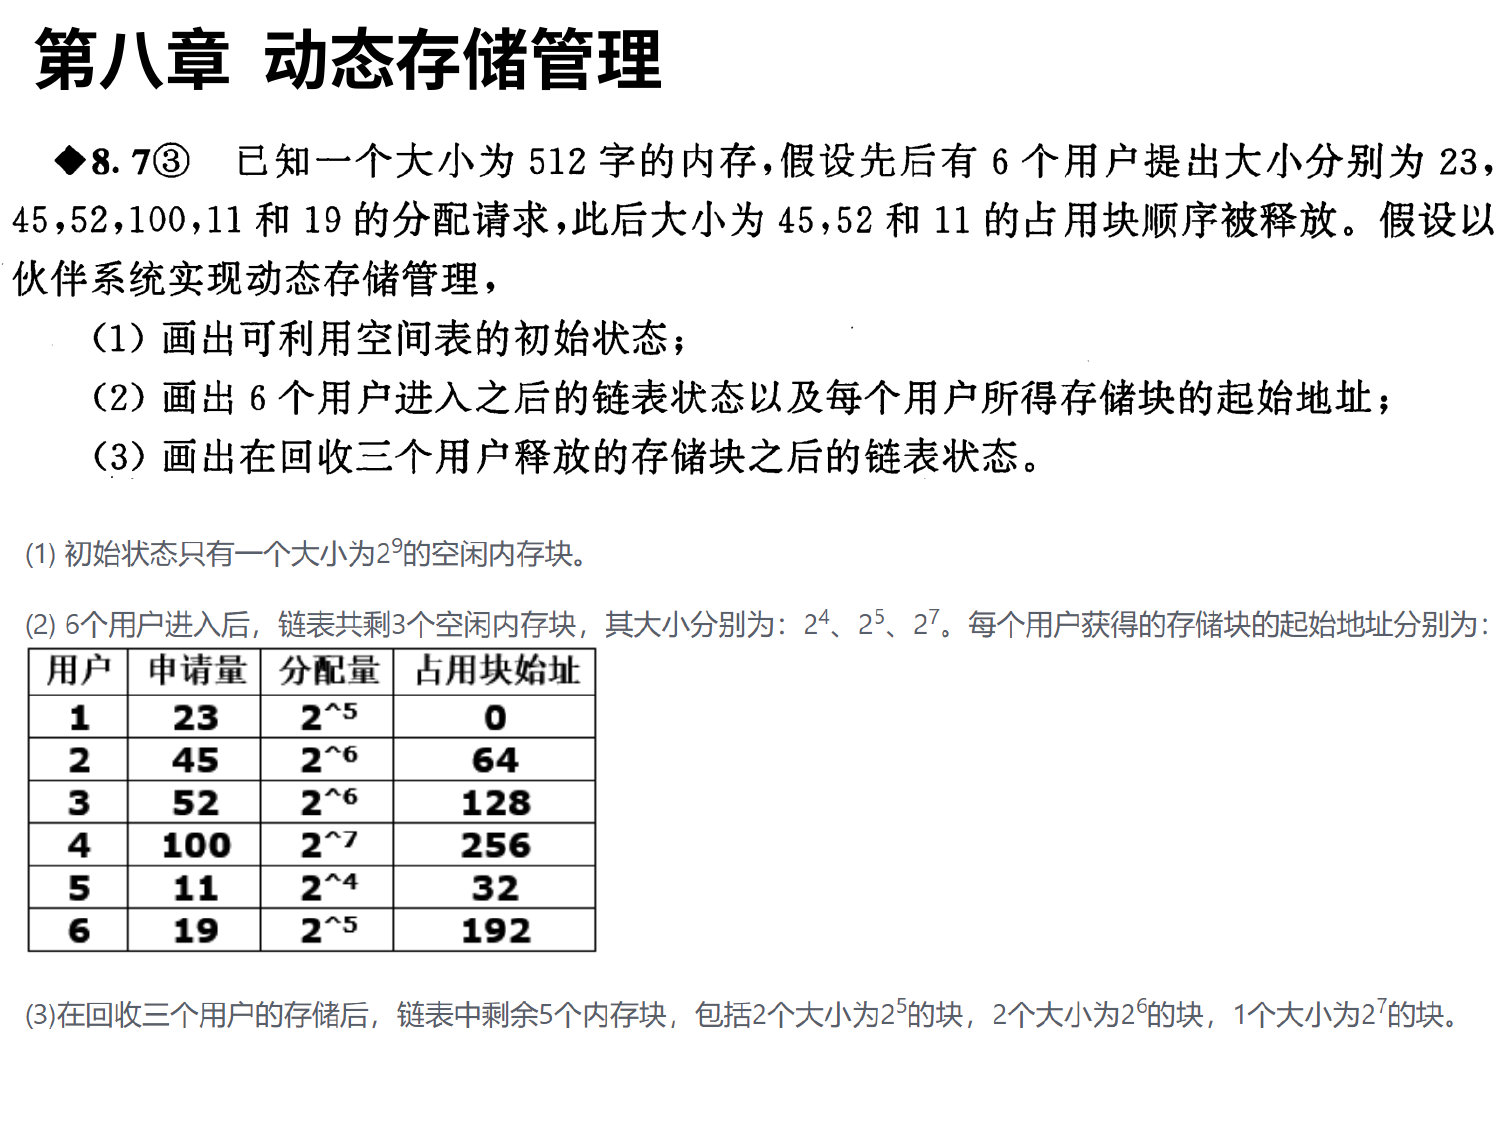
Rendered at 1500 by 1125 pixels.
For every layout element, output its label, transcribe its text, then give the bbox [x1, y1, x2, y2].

picture [0, 524, 1500, 1055]
title 第八章 动态存储管理 [17, 0, 1311, 127]
picture [0, 128, 1500, 479]
